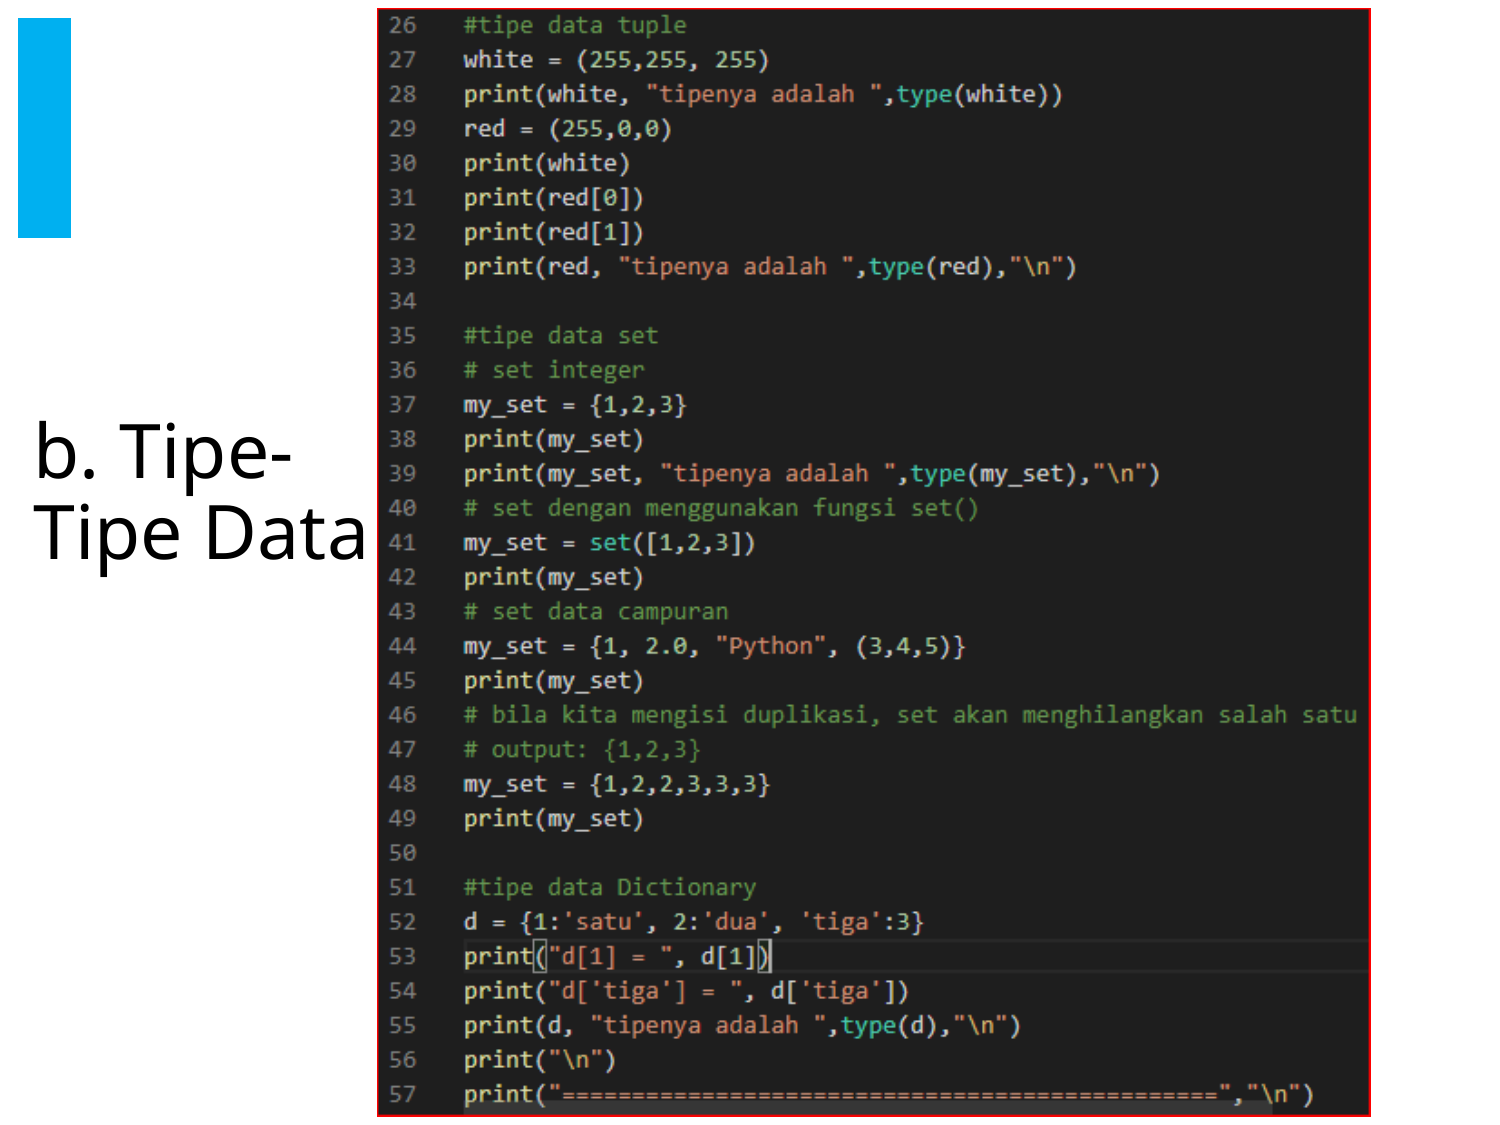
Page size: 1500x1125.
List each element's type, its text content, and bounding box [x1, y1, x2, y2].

picture [376, 8, 1371, 1117]
title b. Tipe-Tipe Data [18, 385, 376, 604]
